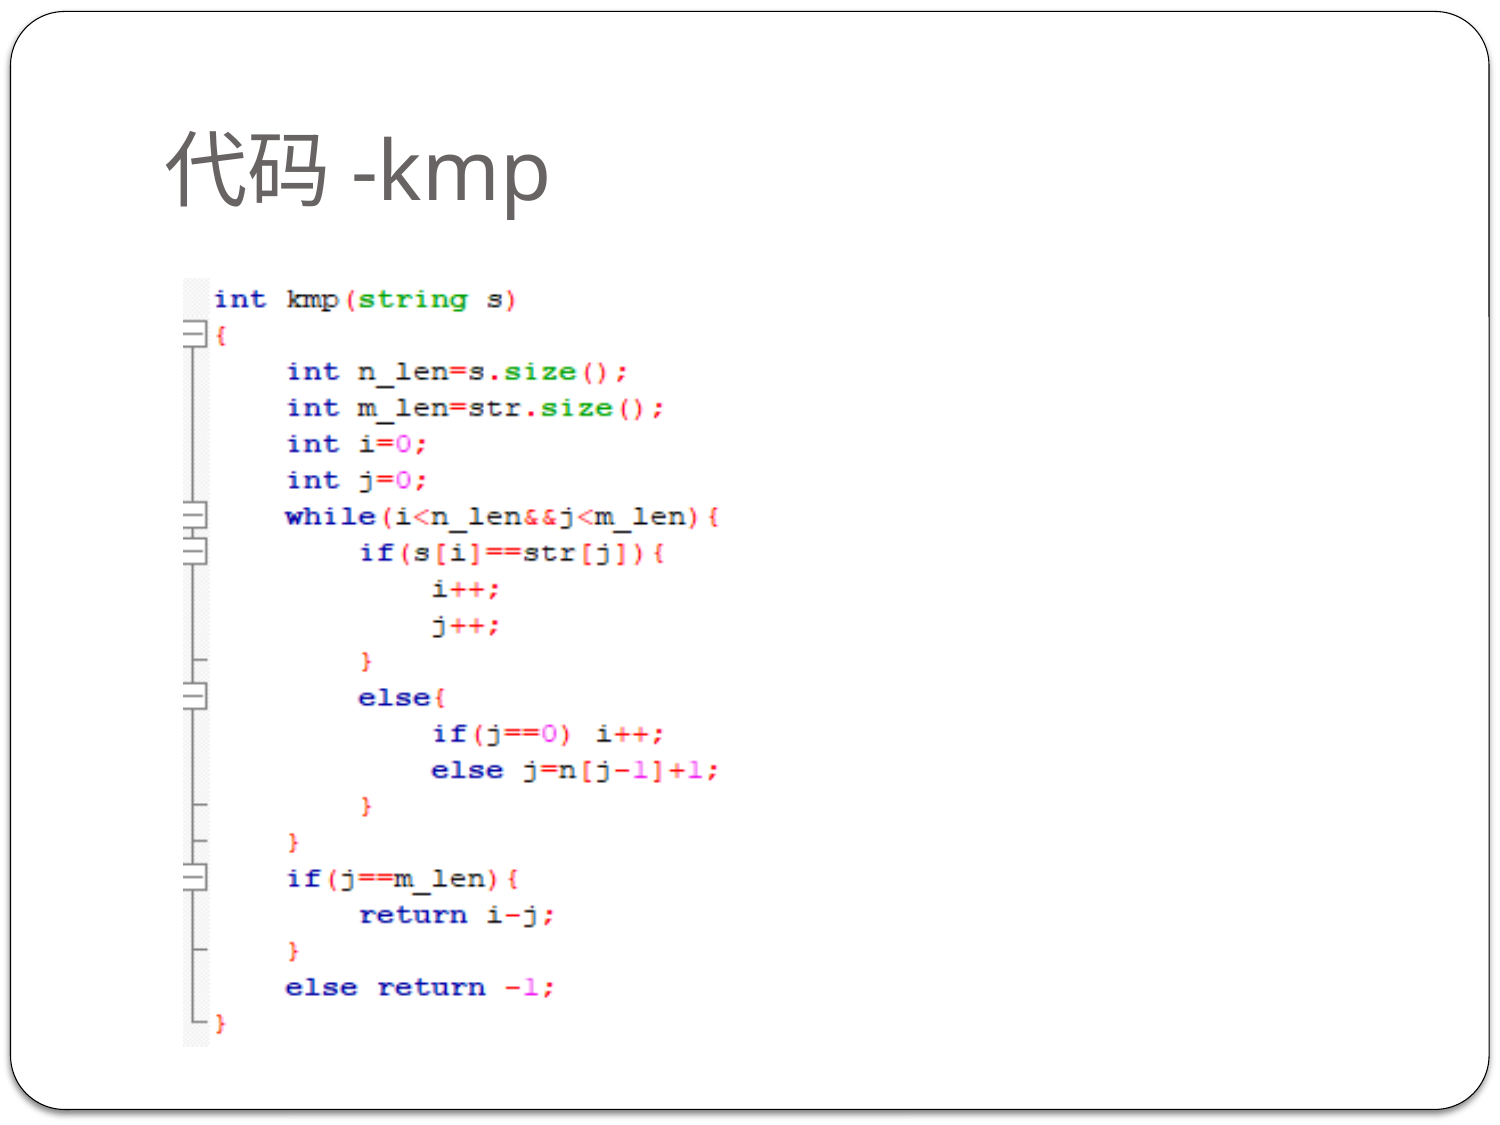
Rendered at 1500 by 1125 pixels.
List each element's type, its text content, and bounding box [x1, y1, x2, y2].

title 代码-kmp [150, 45, 1425, 233]
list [182, 278, 892, 1047]
